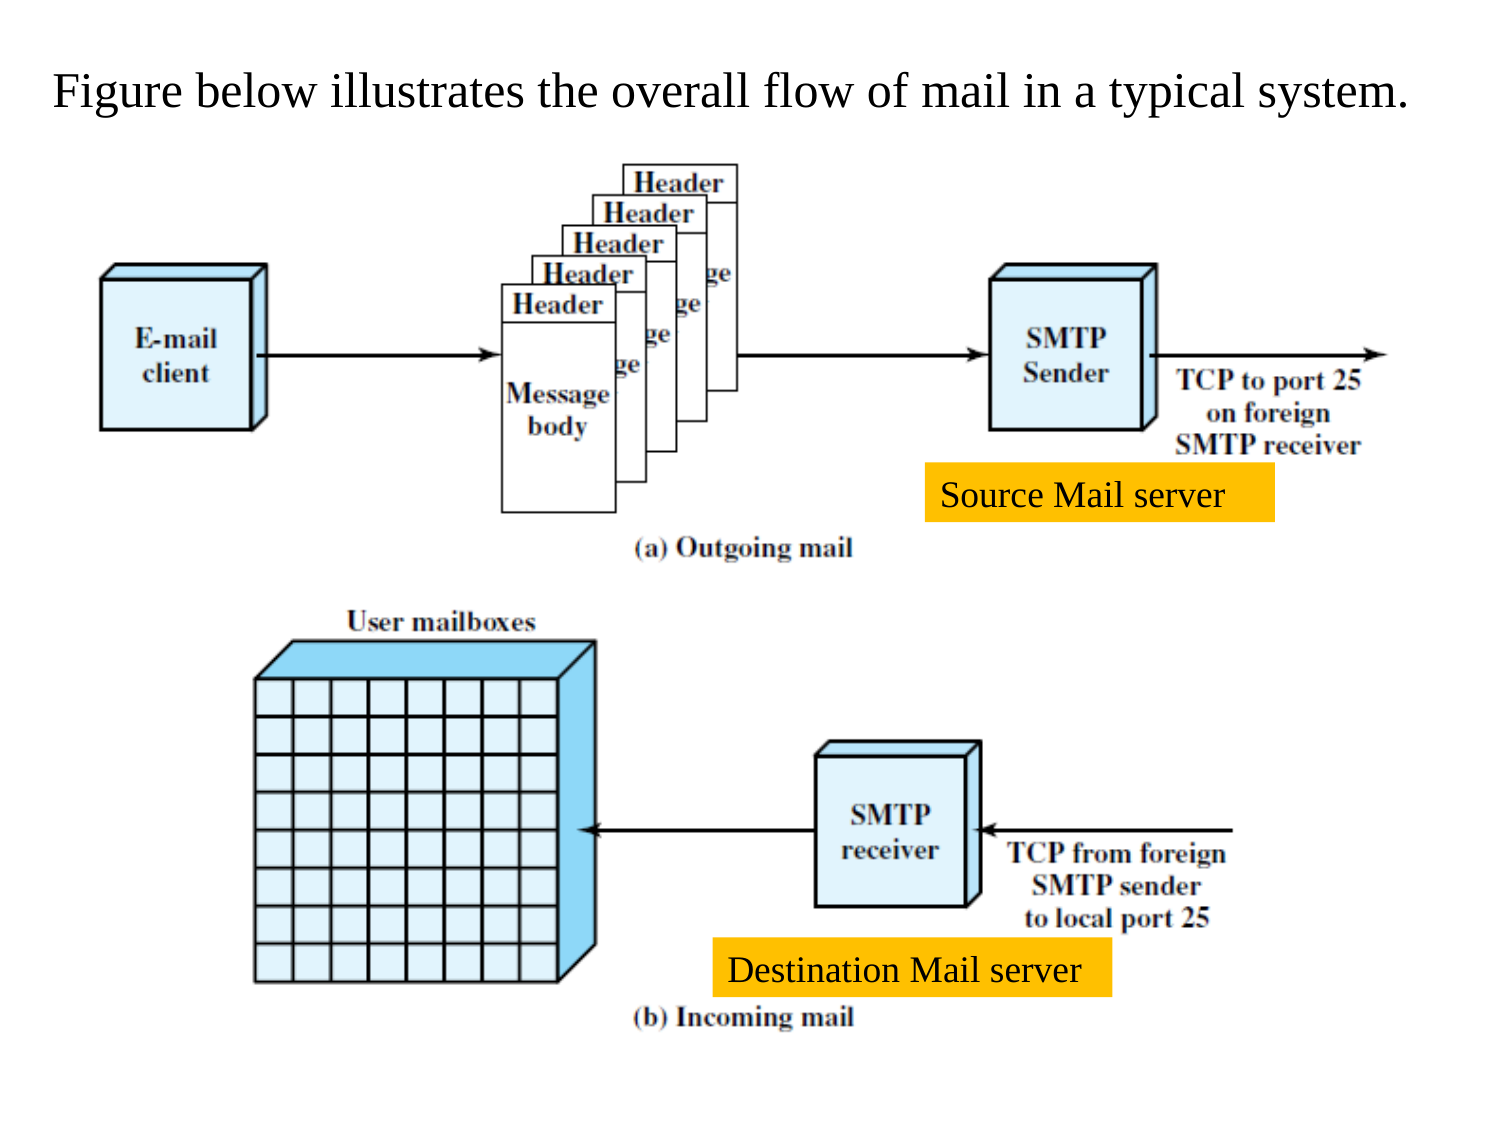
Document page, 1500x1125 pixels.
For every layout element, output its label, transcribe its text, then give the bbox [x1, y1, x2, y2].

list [74, 149, 1401, 1038]
text_box Figure below illustrates the overall flow of mail in a typical system. [37, 49, 1475, 125]
